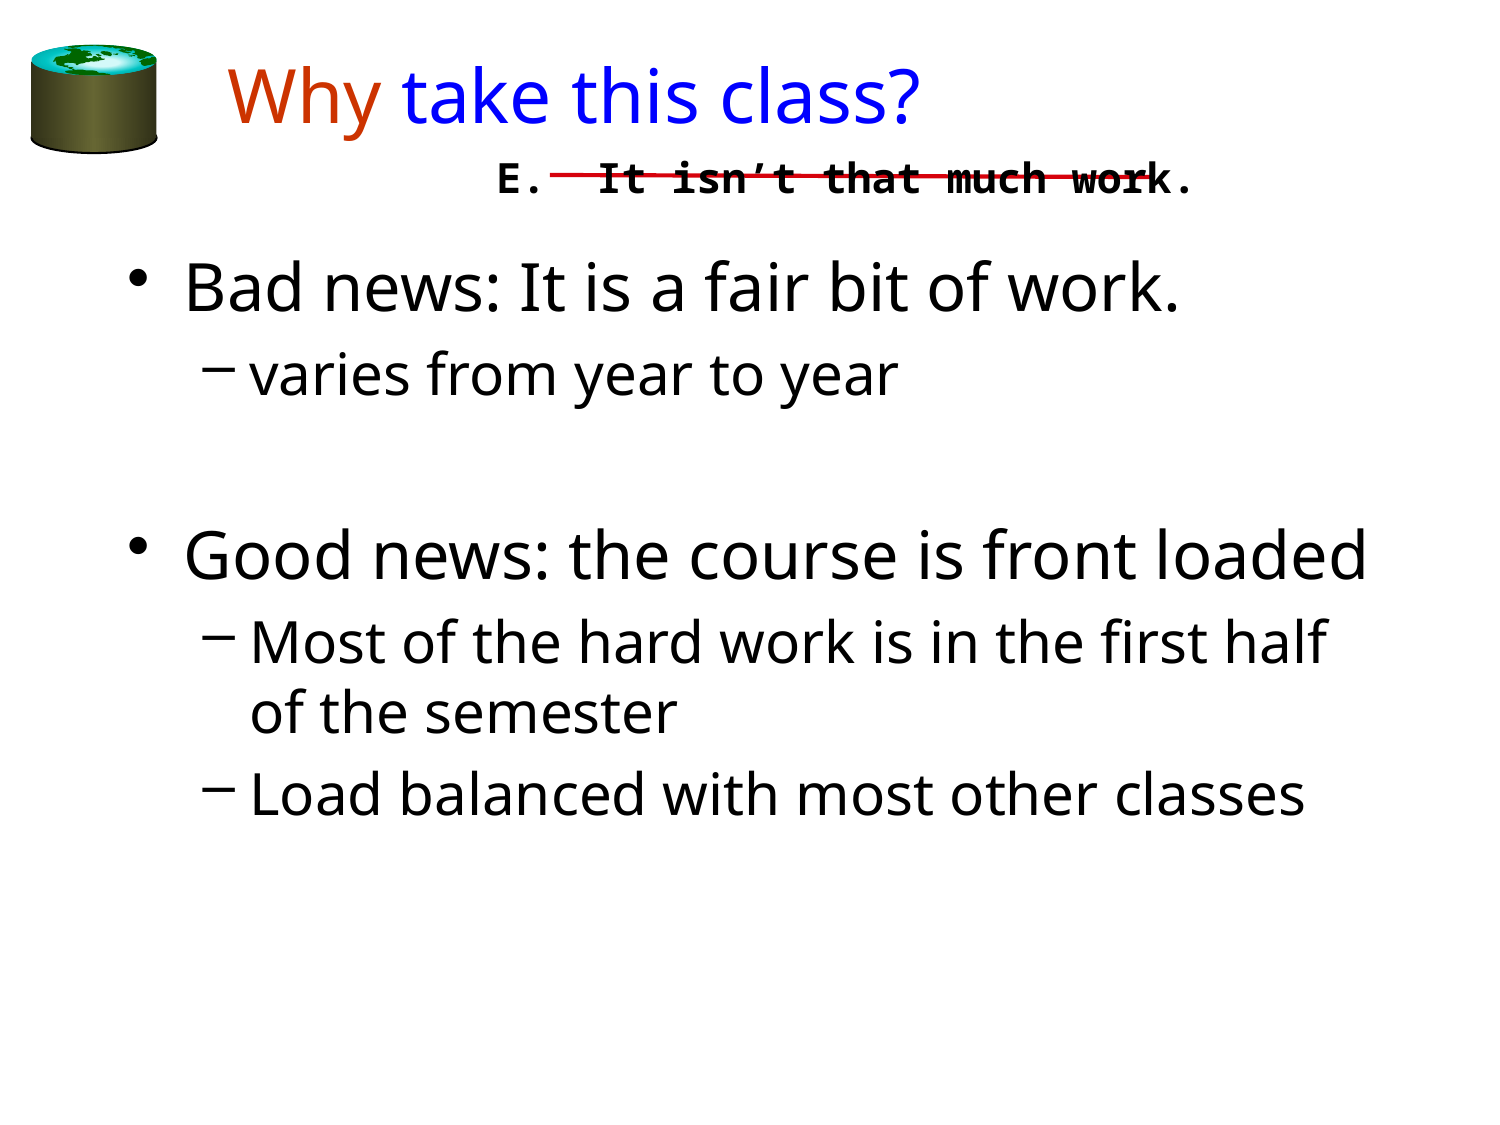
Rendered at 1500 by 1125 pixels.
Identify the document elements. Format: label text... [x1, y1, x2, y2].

text_box E. It isn’t that much work. [483, 156, 1197, 203]
list Bad news: It is a fair bit of work. varies from year to year Good news: the course is front loaded Most of the hard work is in the first half of the semester Load balanced with most other classes [112, 237, 1388, 1076]
title Why take this class? [212, 0, 1388, 188]
